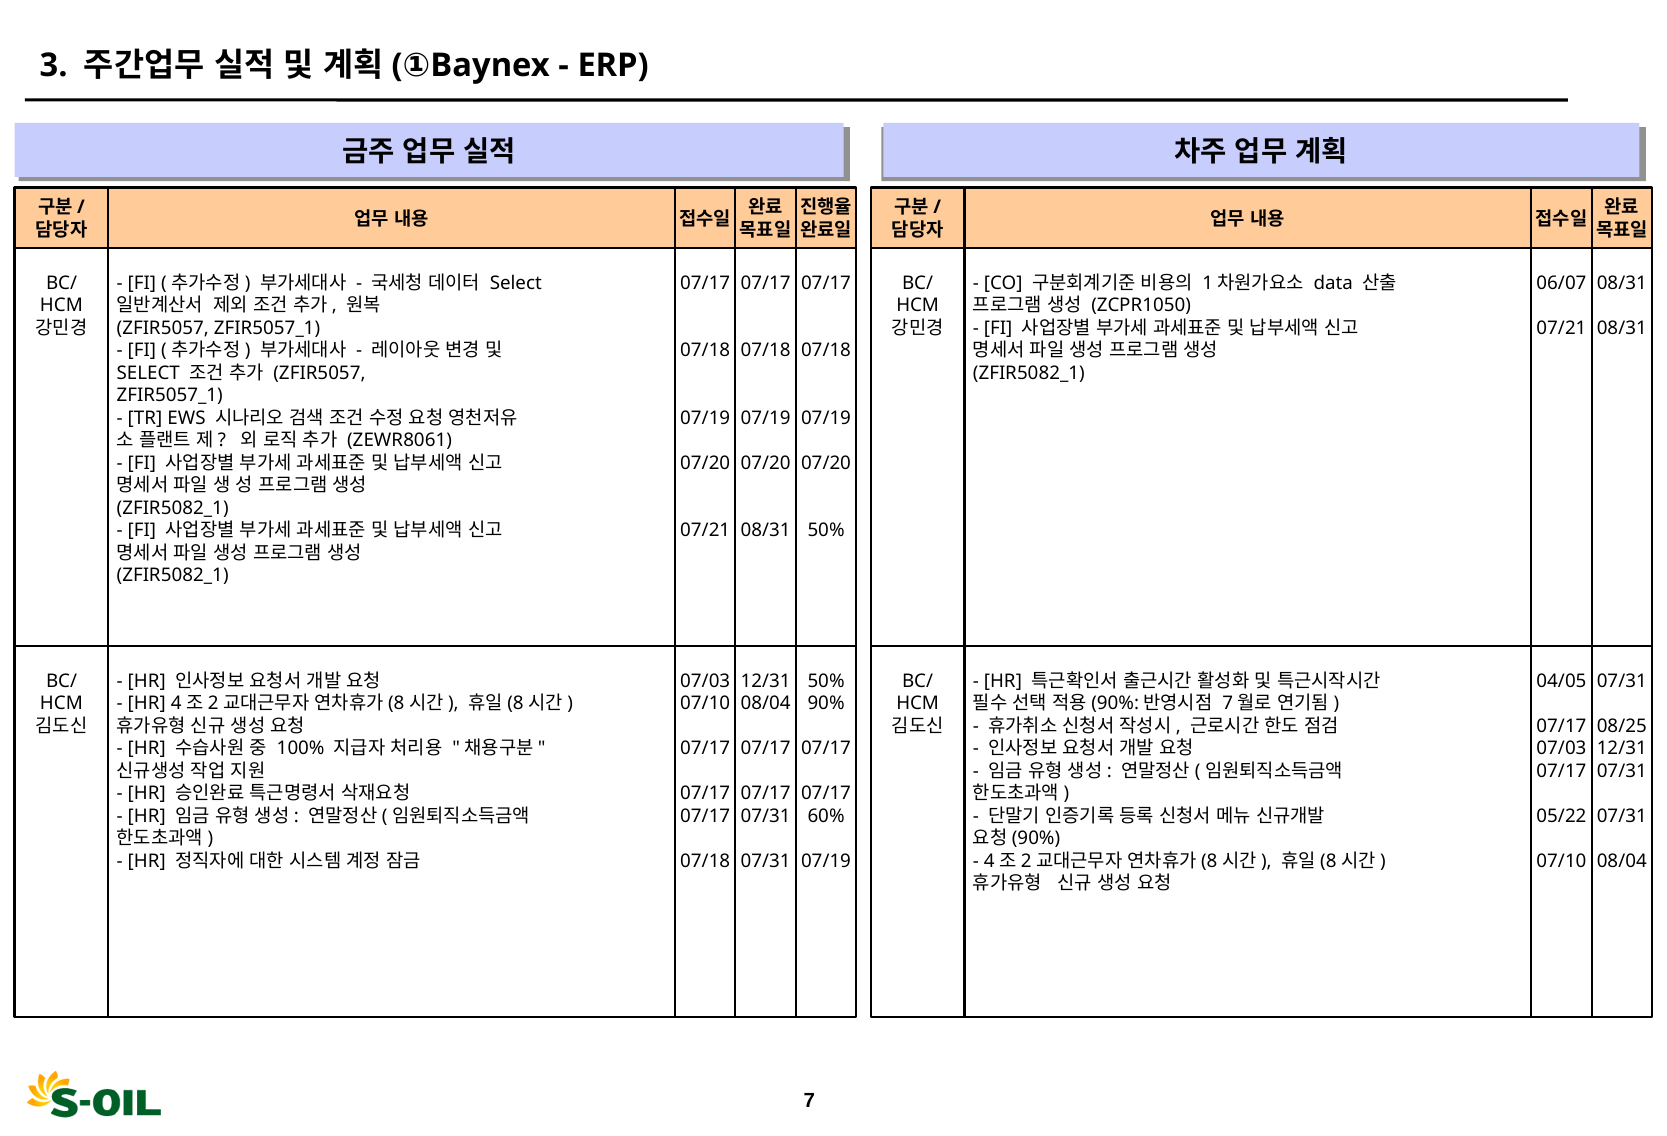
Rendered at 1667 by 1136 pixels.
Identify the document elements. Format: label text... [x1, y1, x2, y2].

text_box 08/31 08/31 [1592, 247, 1653, 645]
text_box 진행율 완료일 [795, 187, 857, 247]
text_box BC/ HCM 김도신 [14, 645, 108, 1017]
text_box 3. 주간업무 실적 및 계획(①Baynex - ERP) [39, 43, 1019, 107]
text_box " " [18, 127, 850, 182]
text_box 12/31 08/04 07/17 07/17 07/31 07/31 [736, 645, 795, 1017]
text_box BC/ HCM 강민경 [870, 247, 964, 645]
text_box 업무 내용 [108, 187, 675, 247]
text_box 07/31 08/25 12/31 07/31 07/31 08/04 [1592, 645, 1653, 1017]
text_box [964, 247, 1532, 645]
text_box 50% 90% 07/17 07/17 60% 07/19 [795, 645, 857, 1017]
text_box " " [881, 127, 1646, 182]
text_box 06/07 07/21 [1532, 247, 1592, 645]
text_box 07/17 07/18 07/19 07/20 08/31 [736, 247, 795, 645]
text_box 접수일 [1531, 187, 1591, 247]
text_box 구분/ 담당자 [870, 187, 964, 247]
text_box BC/ HCM 강민경 [14, 247, 108, 645]
text_box 완료 목표일 [735, 187, 795, 247]
text_box [108, 247, 675, 645]
text_box 04/05 07/17 07/03 07/17 05/22 07/10 [1532, 645, 1592, 1017]
text_box 접수일 [675, 187, 735, 247]
text_box 업무 내용 [964, 187, 1531, 247]
text_box 구분/ 담당자 [14, 187, 108, 247]
text_box BC/ HCM 김도신 [870, 645, 964, 1017]
text_box 07/17 07/18 07/19 07/20 07/21 [675, 247, 736, 645]
text_box [108, 645, 675, 1017]
text_box 차주 업무 계획 [883, 122, 1640, 177]
text_box 07/03 07/10 07/17 07/17 07/17 07/18 [675, 645, 736, 1017]
text_box 완료 목표일 [1591, 187, 1653, 247]
text_box 금주 업무 실적 [14, 122, 844, 177]
text_box 07/17 07/18 07/19 07/20 50% [795, 247, 857, 645]
text_box [964, 645, 1532, 1017]
